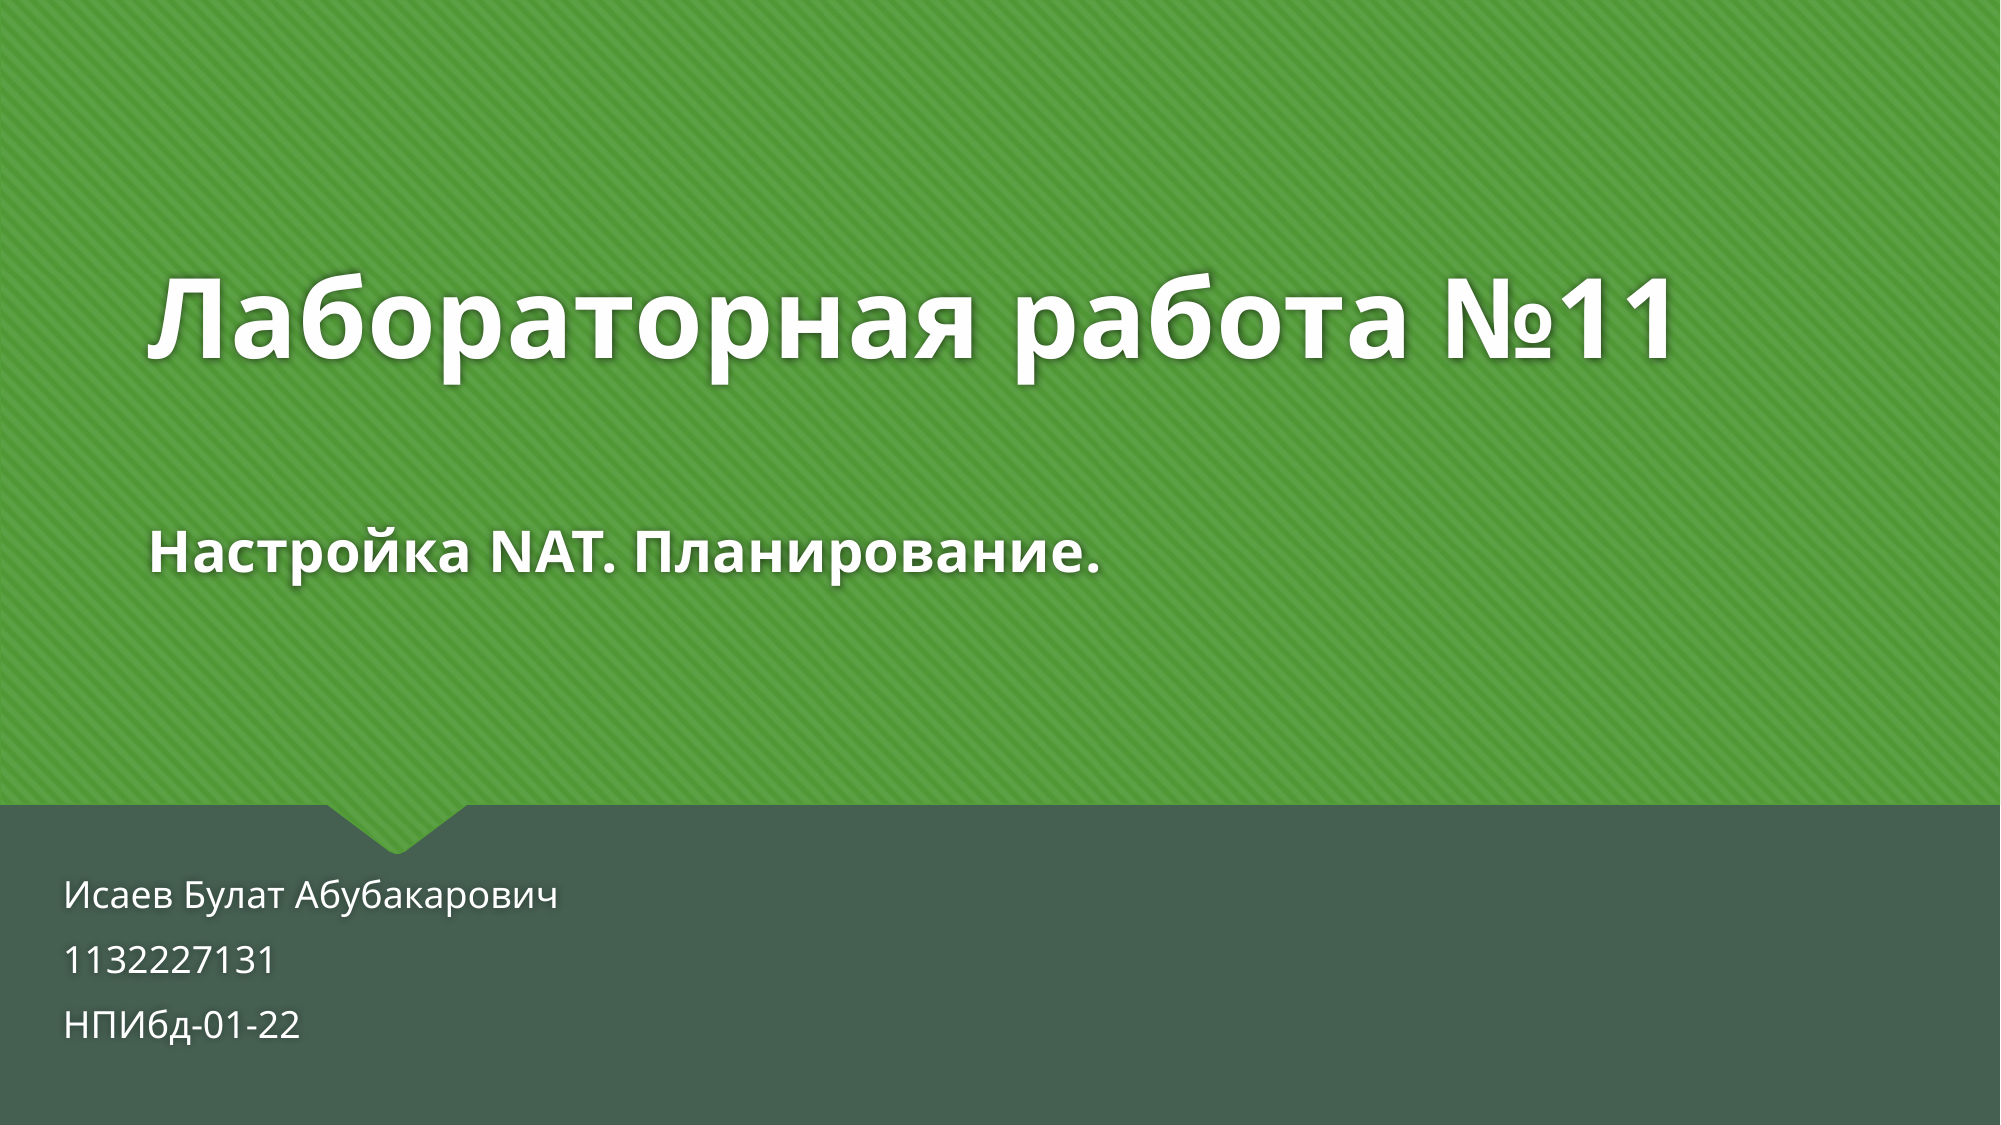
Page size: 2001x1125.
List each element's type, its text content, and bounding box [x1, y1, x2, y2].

title Лабораторная работа №11 Настройка NAT. Планирование. [132, 237, 1868, 726]
subtitle Исаев Булат Абубакарович 1132227131 НПИбд-01-22 [47, 863, 1783, 1097]
